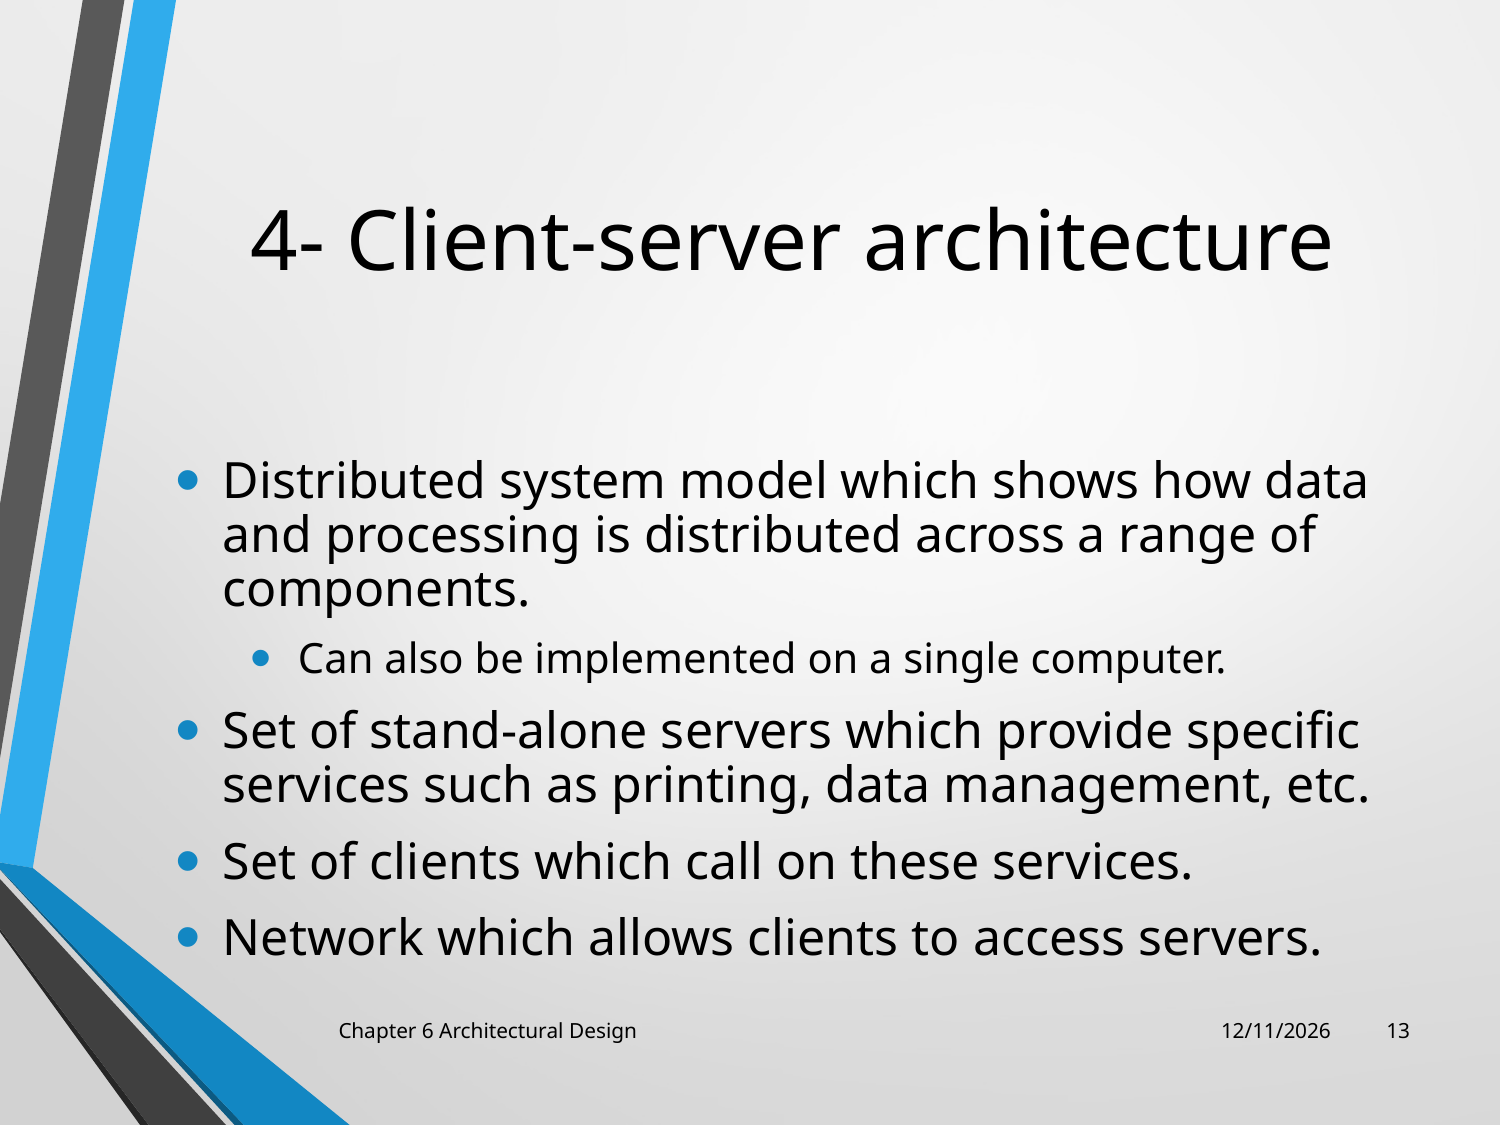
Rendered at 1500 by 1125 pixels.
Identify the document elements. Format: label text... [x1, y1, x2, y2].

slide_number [1204, 1001, 1346, 1062]
slide_number 13 [1354, 1001, 1425, 1062]
title 4- Client-server architecture [161, 75, 1425, 400]
footer Chapter 6 Architectural Design [323, 1001, 1196, 1062]
list Distributed system model which shows how data and processing is distributed across a range of components. Can also be implemented on a single computer. Set of stand-alone servers which provide specific services such as printing, data management, etc. Set of clients which call on these services. Network which allows clients to access servers. [161, 437, 1425, 985]
